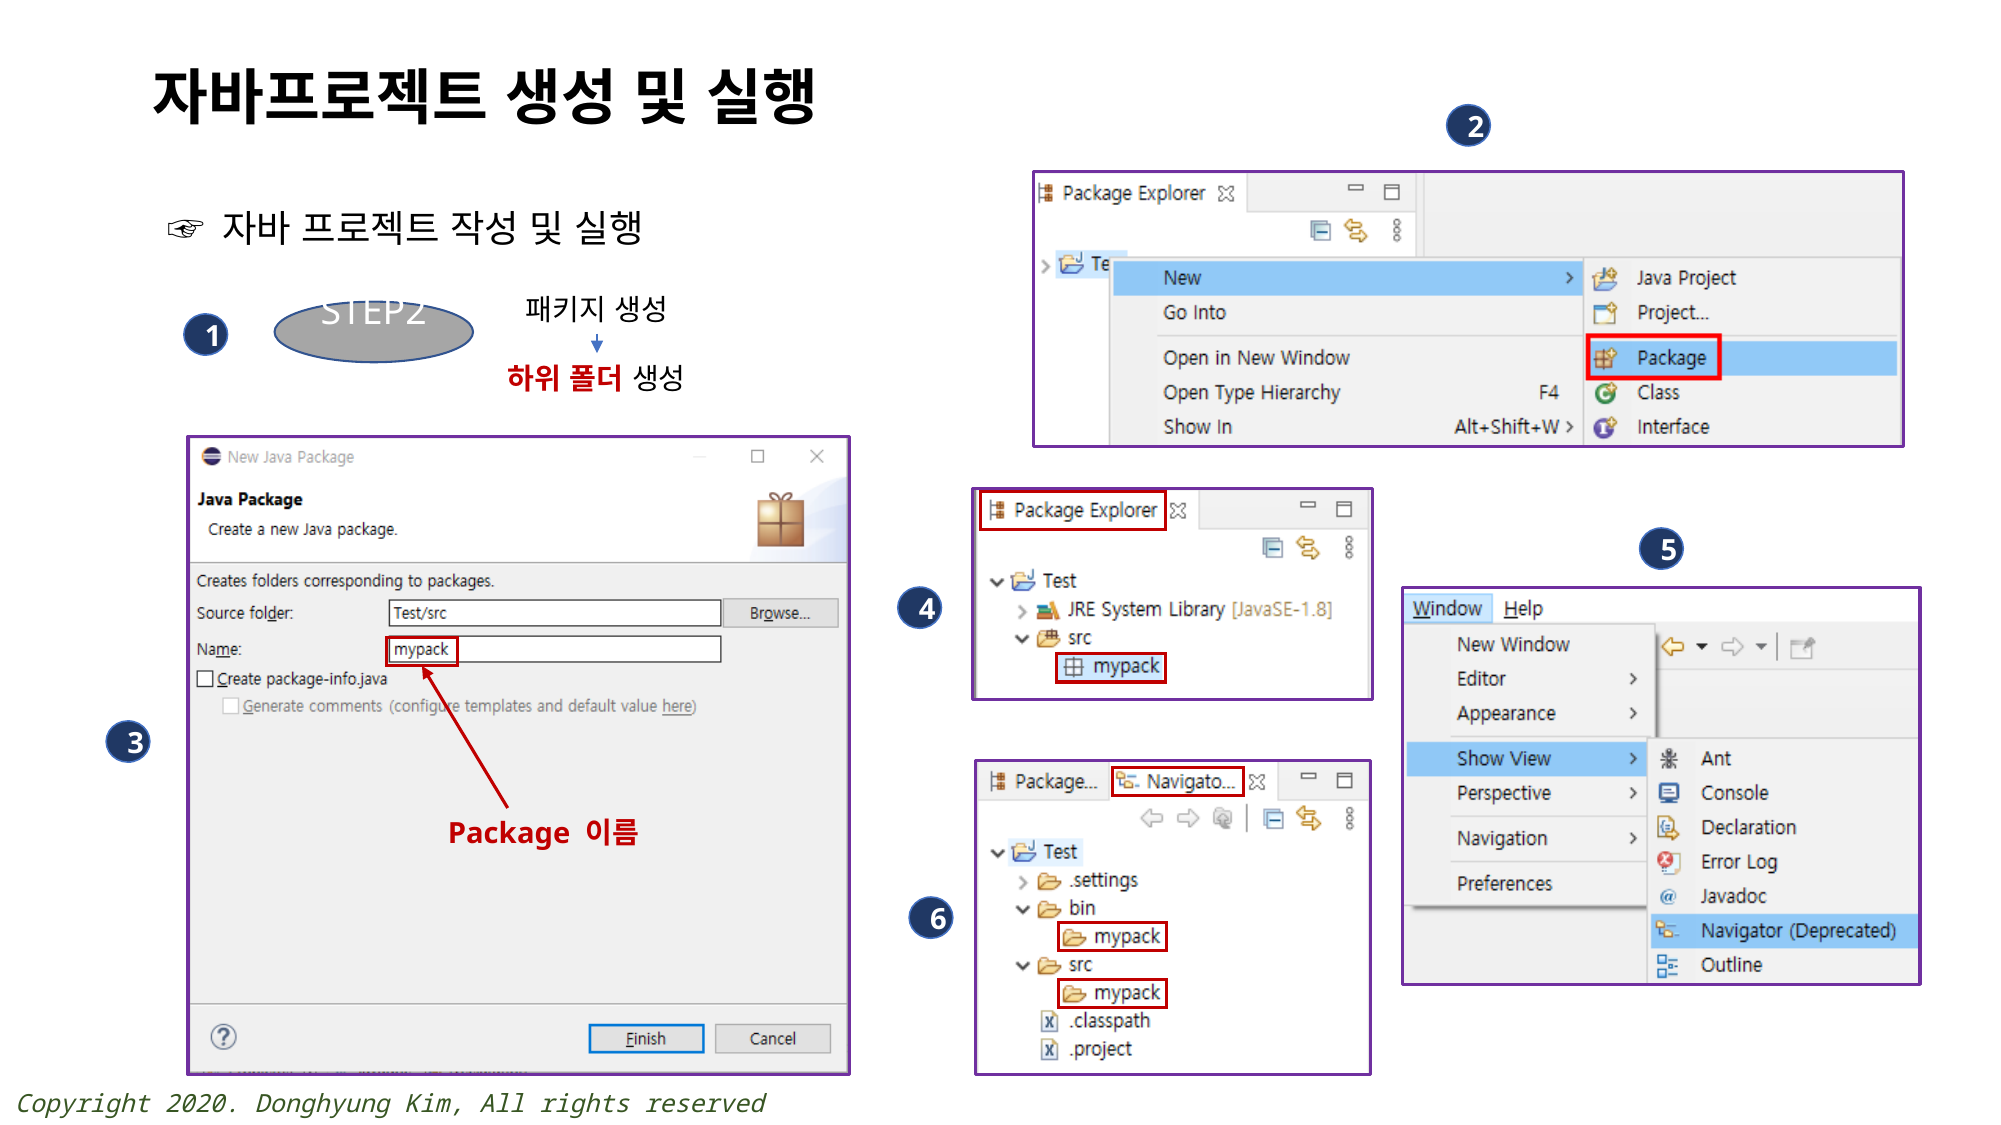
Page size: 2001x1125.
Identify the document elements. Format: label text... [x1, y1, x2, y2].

text_box 2 [1445, 103, 1492, 148]
text_box ☞ 자바 프로젝트 작성 및 실행 [152, 197, 715, 257]
text_box STEP2. [273, 300, 475, 364]
text_box 3 [105, 719, 151, 764]
picture [1404, 588, 1919, 983]
title 자바프로젝트 생성 및 실행 [137, 59, 1863, 141]
text_box 1 [182, 312, 229, 357]
picture [1034, 172, 1902, 445]
text_box 5 [1638, 526, 1685, 571]
text_box 패키지 생성 [510, 283, 684, 334]
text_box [973, 489, 1371, 1074]
text_box 4 [896, 585, 943, 630]
text_box 하위 폴더 생성 [492, 353, 702, 403]
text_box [189, 433, 848, 1074]
text_box 6 [908, 895, 954, 940]
